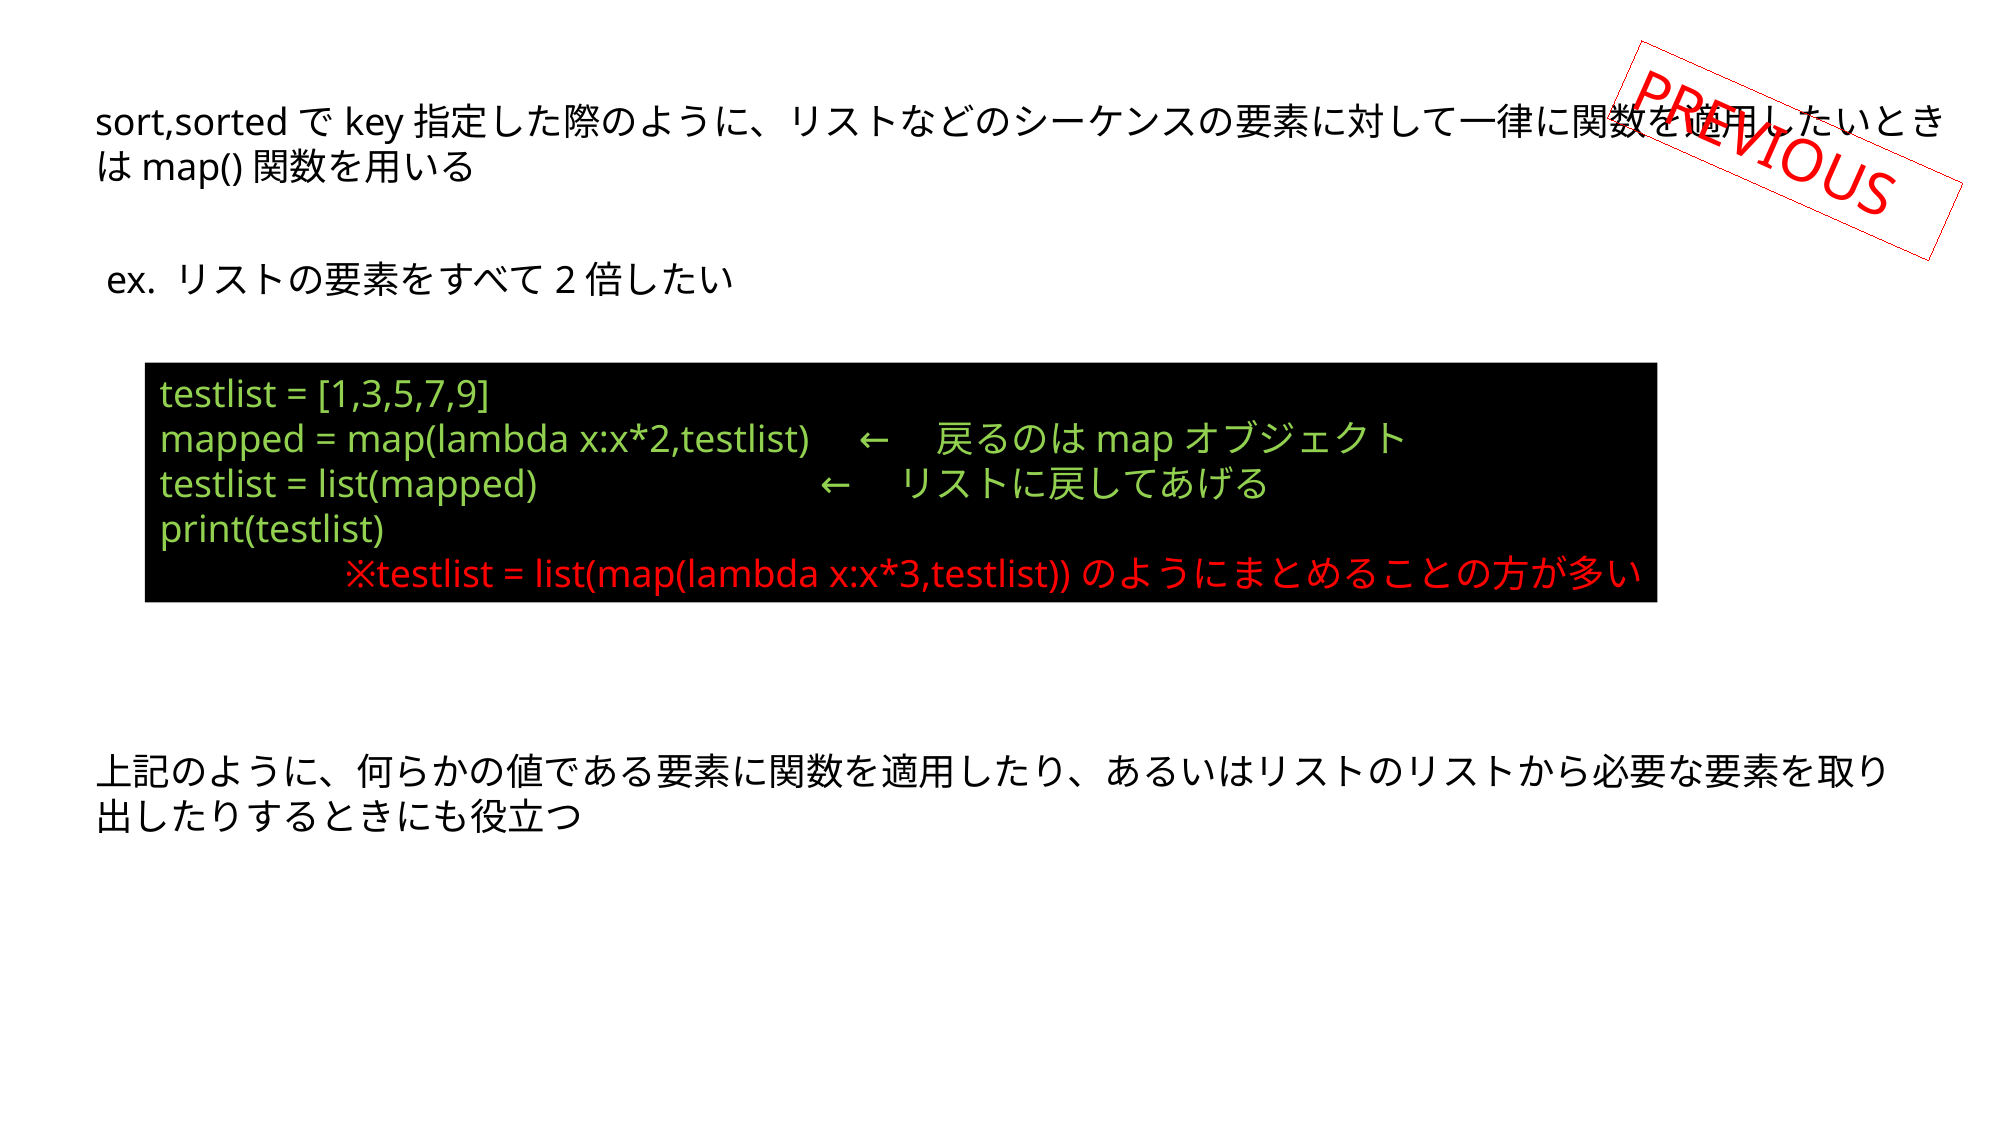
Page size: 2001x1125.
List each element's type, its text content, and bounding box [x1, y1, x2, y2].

text_box PREVIOUS [1607, 40, 1963, 261]
text_box ex. リストの要素をすべて2倍したい [91, 248, 751, 308]
text_box 上記のように、何らかの値である要素に関数を適用したり、あるいはリストのリストから必要な要素を取り出したりするときにも役立つ [80, 740, 1941, 845]
text_box testlist = [1,3,5,7,9] mapped = map(lambda x:x*2,testlist) ← 戻るのはmapオブジェクト testlist = list(mapped) ← リストに戻してあげる print(testlist) ※testlist = list(map(lambda x:x*3,testlist))のようにまとめることの方が多い [144, 362, 1658, 603]
text_box sort,sortedでkey指定した際のように、リストなどのシーケンスの要素に対して一律に関数を適用したいときはmap()関数を用いる [1758, 91, 1974, 196]
text_box sort,sortedでkey指定した際のように、リストなどのシーケンスの要素に対して一律に関数を適用したいときはmap()関数を用いる [80, 91, 1780, 196]
